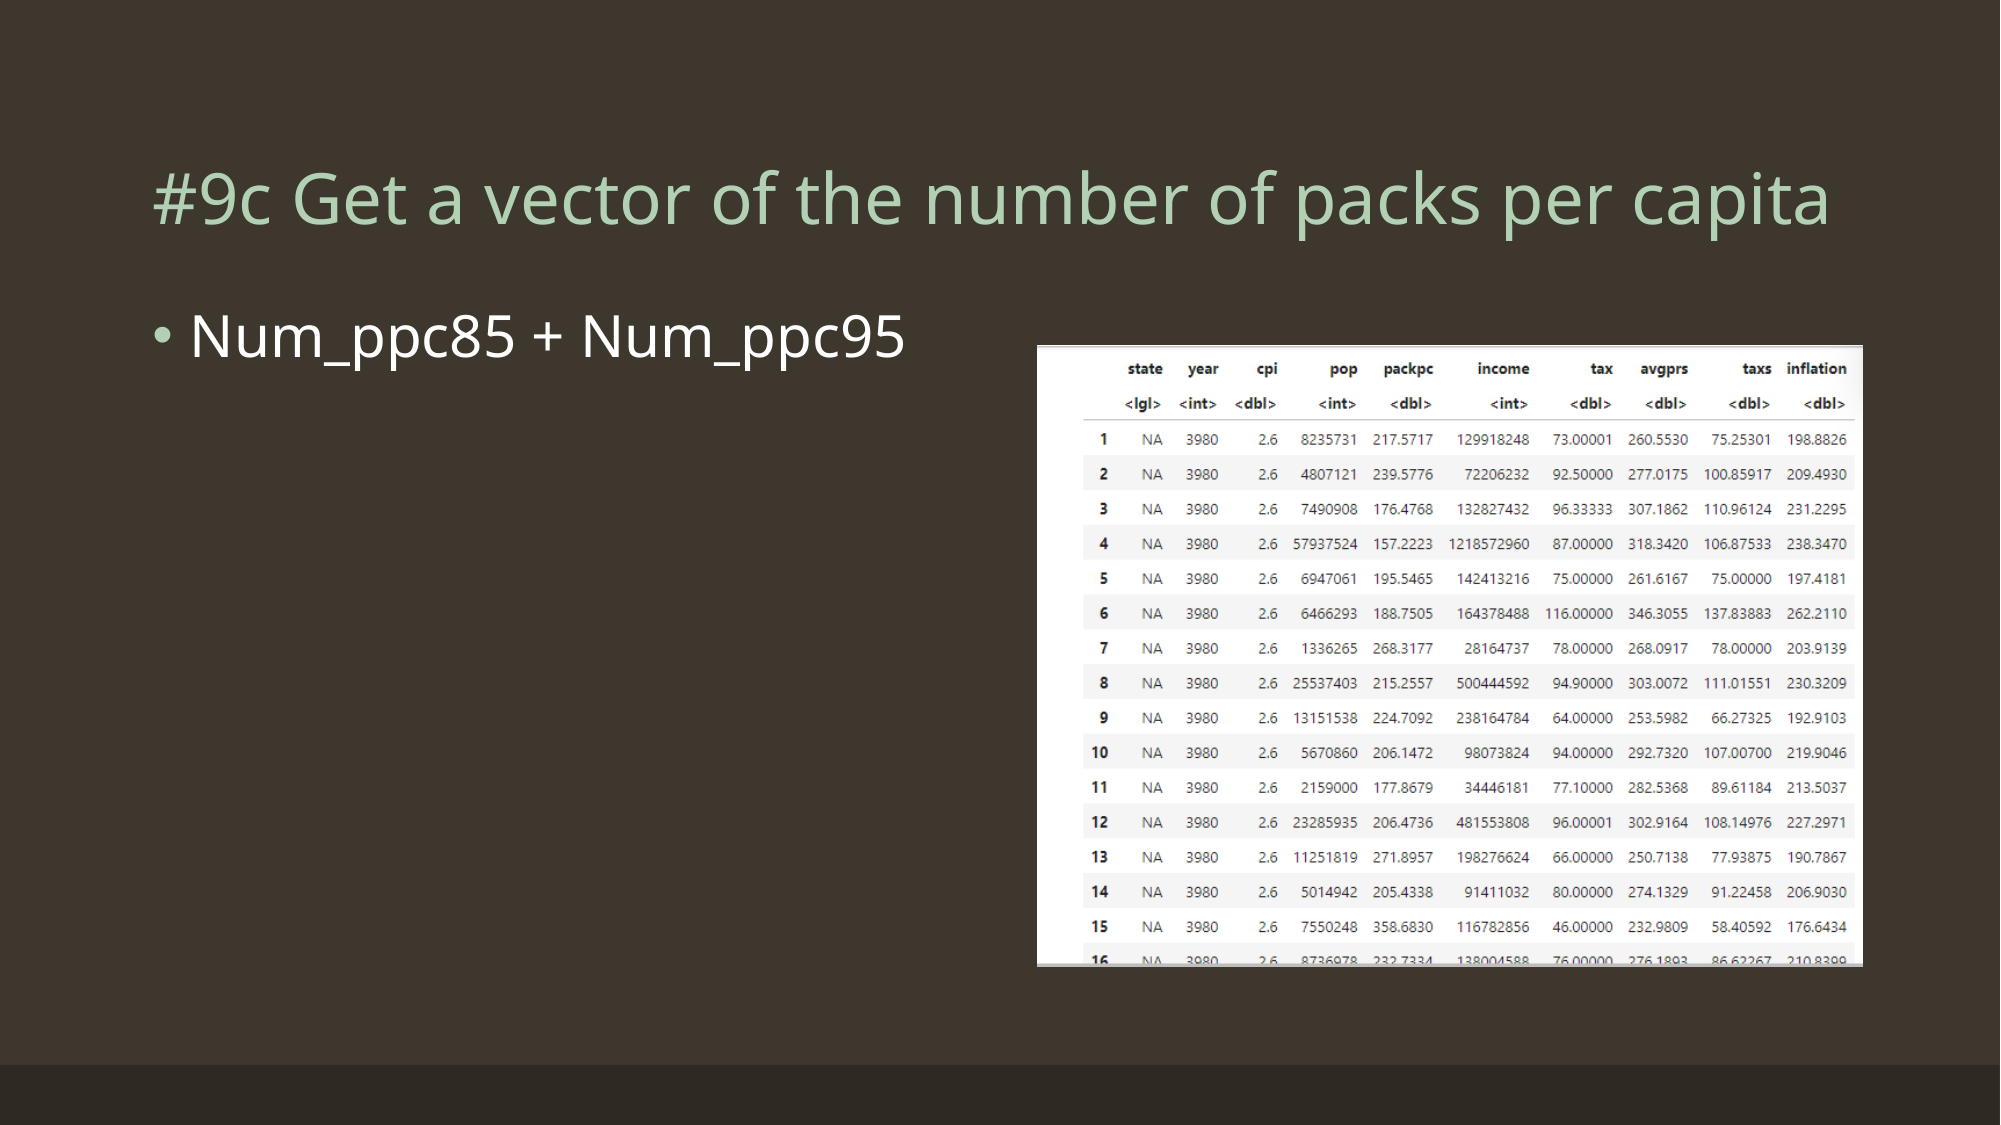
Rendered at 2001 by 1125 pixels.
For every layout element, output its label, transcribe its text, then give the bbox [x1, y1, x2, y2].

list Num_ppc85 + Num_ppc95 [137, 299, 963, 1014]
title #9c Get a vector of the number of packs per capita [137, 59, 1863, 248]
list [1037, 345, 1863, 967]
